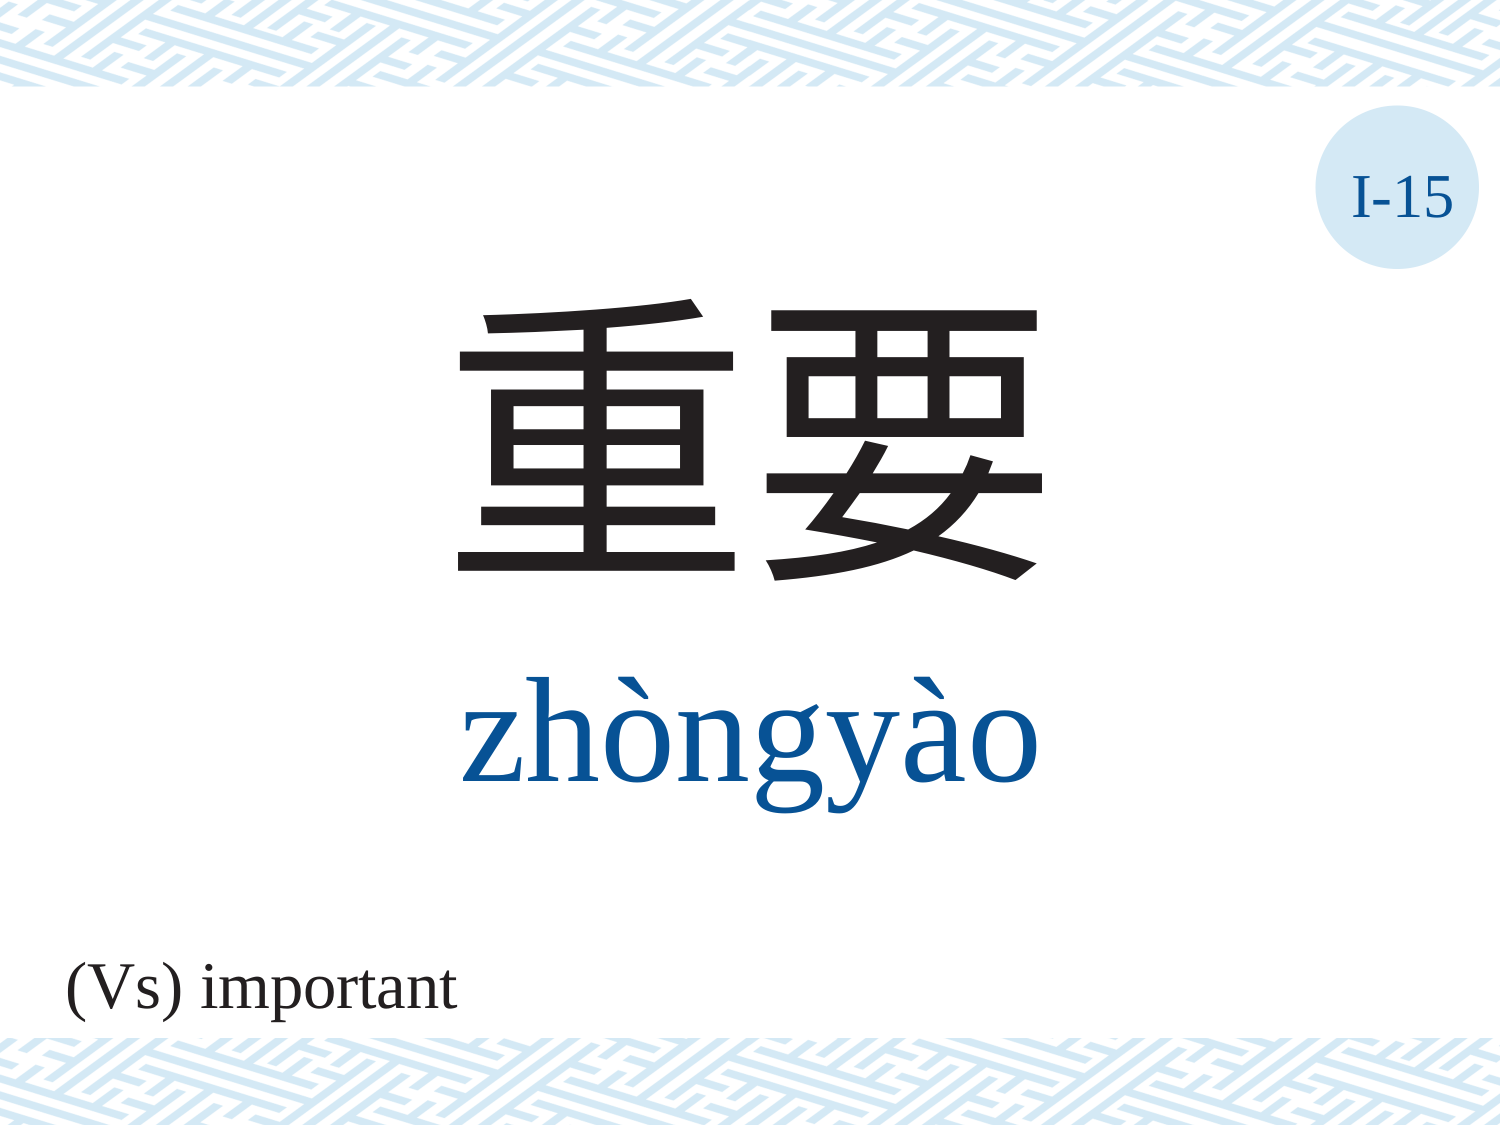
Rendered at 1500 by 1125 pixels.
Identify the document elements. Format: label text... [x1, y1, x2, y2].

picture [0, 0, 1500, 1125]
text_box I-15 重要 zhòngyào [439, 154, 1456, 812]
text_box (Vs) important [62, 942, 613, 1023]
